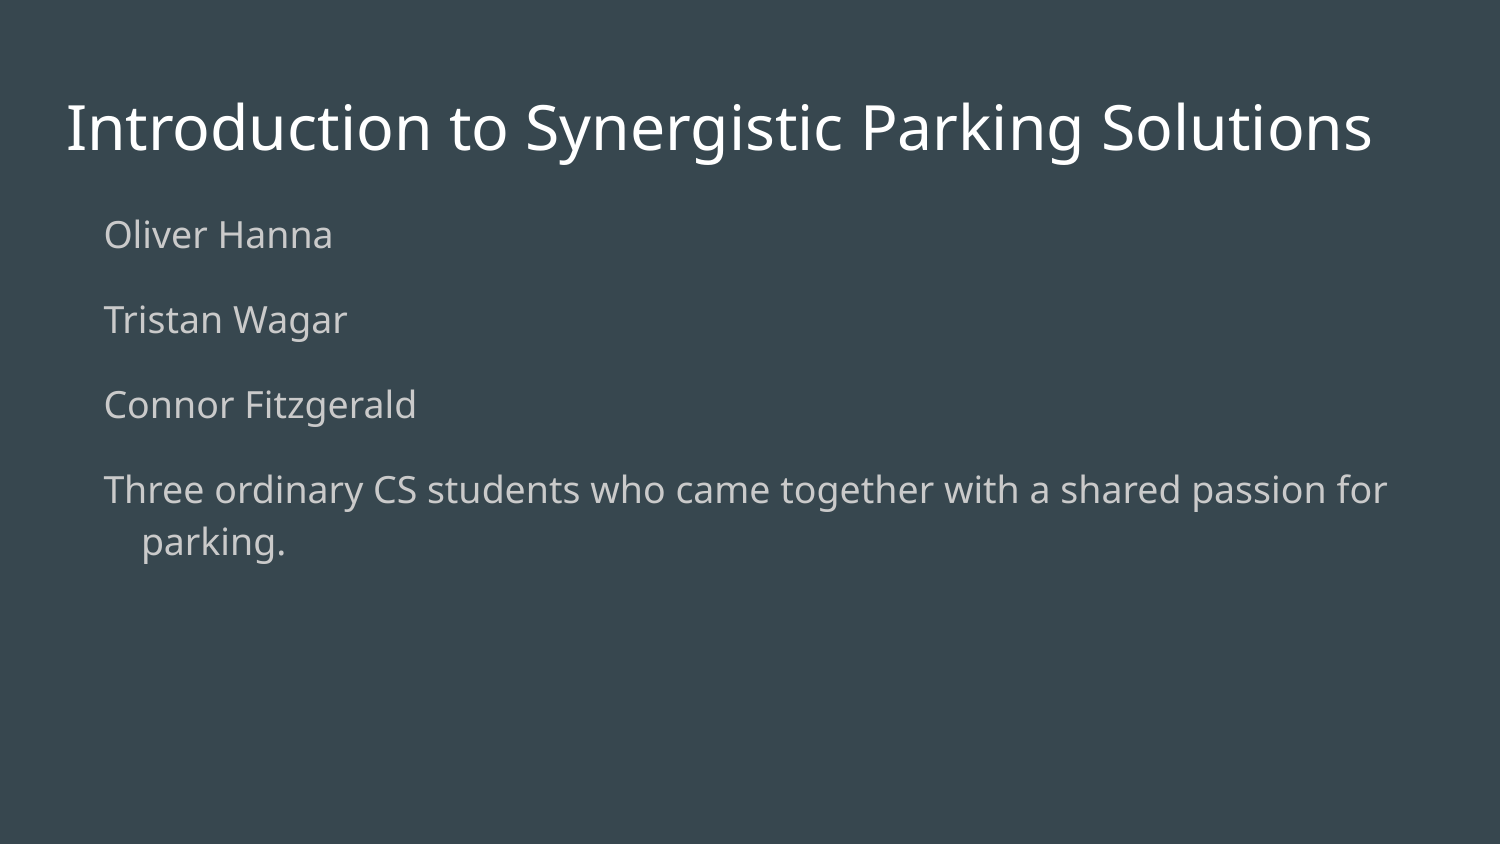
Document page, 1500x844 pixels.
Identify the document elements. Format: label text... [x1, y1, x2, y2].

list Oliver Hanna Tristan Wagar Connor Fitzgerald Three ordinary CS students who came together with a shared passion for parking. [51, 189, 1449, 750]
title Introduction to Synergistic Parking Solutions [51, 72, 1449, 167]
